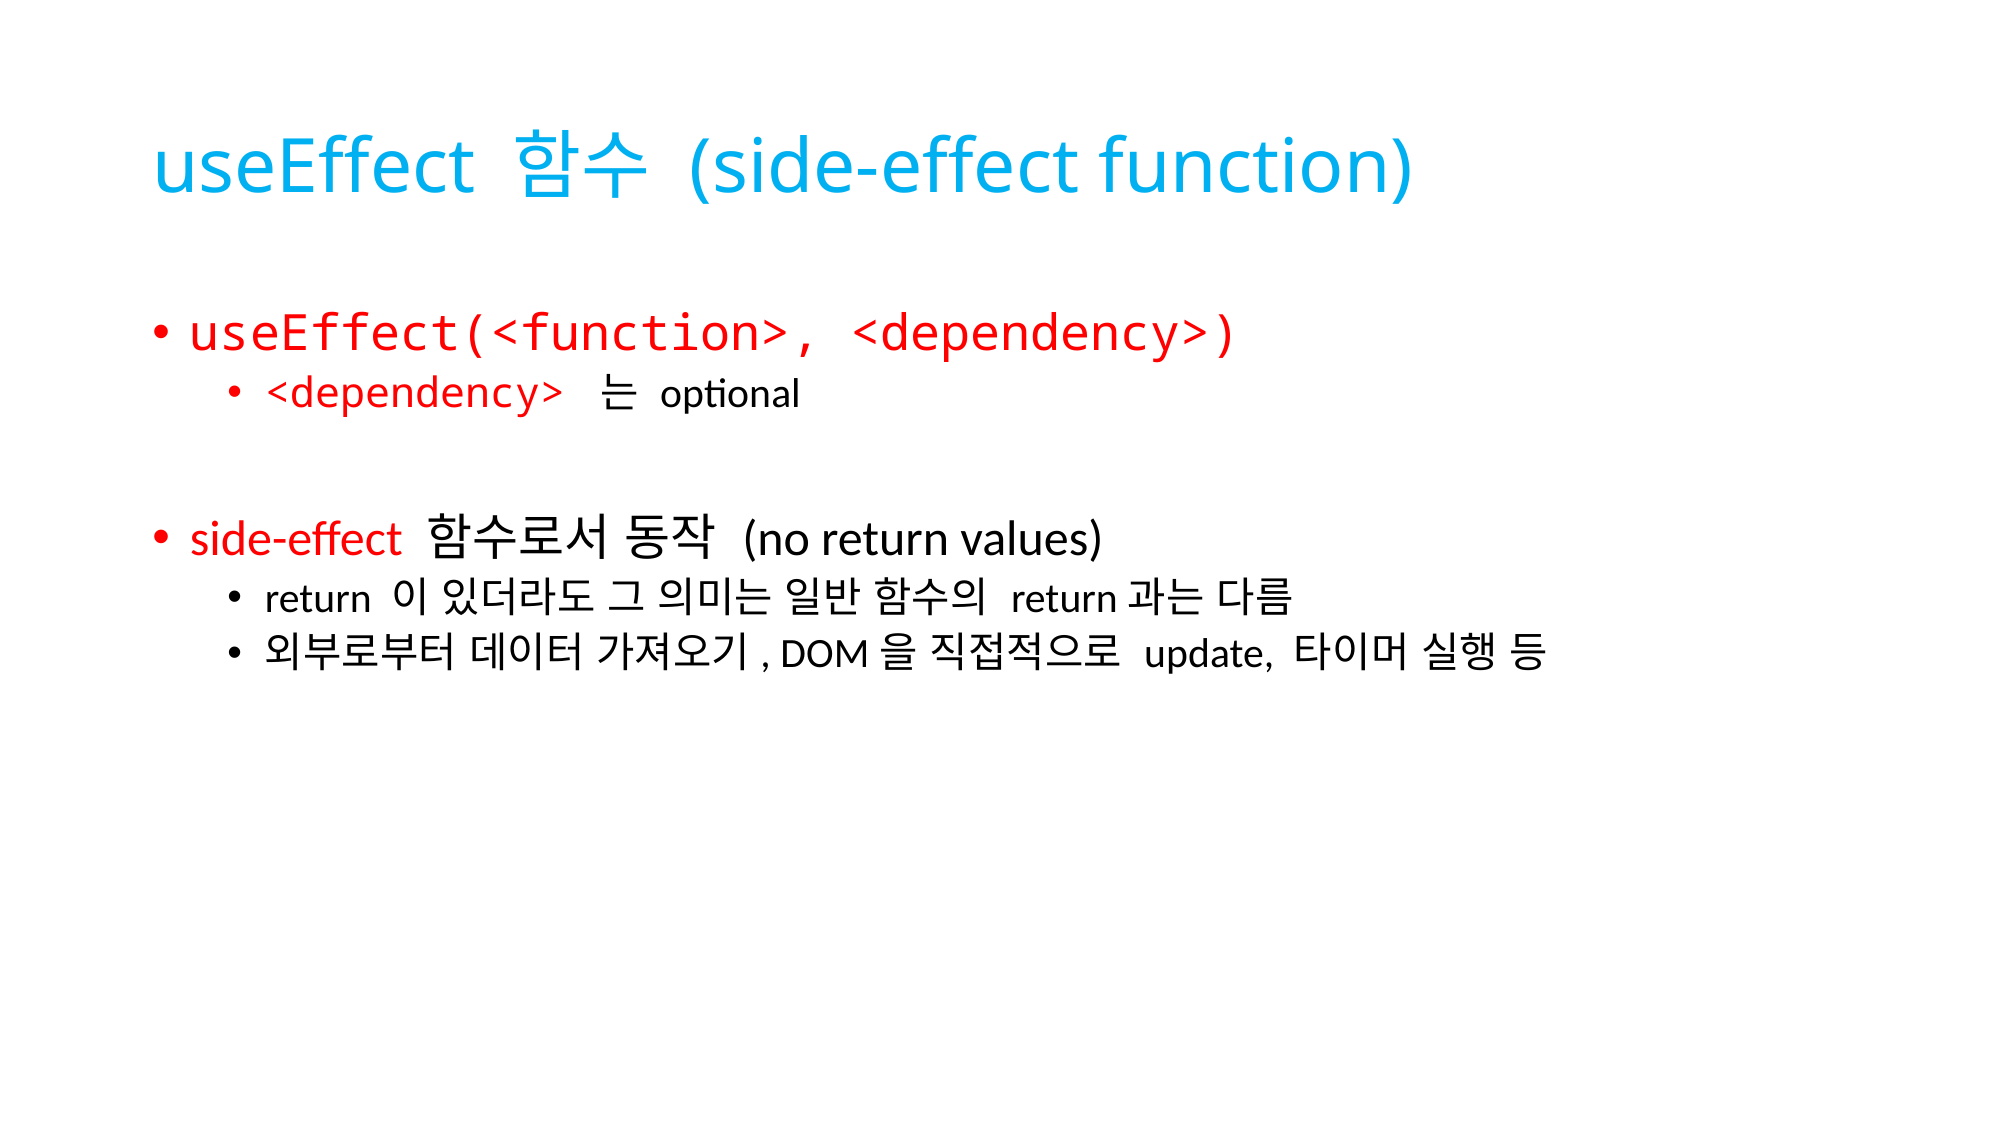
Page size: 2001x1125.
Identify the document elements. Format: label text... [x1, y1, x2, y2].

list useEffect(<function>, <dependency>) <dependency> 는 optional side-effect 함수로서 동작 (no return values) return 이 있더라도 그 의미는 일반 함수의 return과는 다름 외부로부터 데이터 가져오기, DOM을 직접적으로 update, 타이머 실행 등 [137, 299, 1863, 1014]
title useEffect 함수 (side-effect function) [137, 59, 1863, 278]
